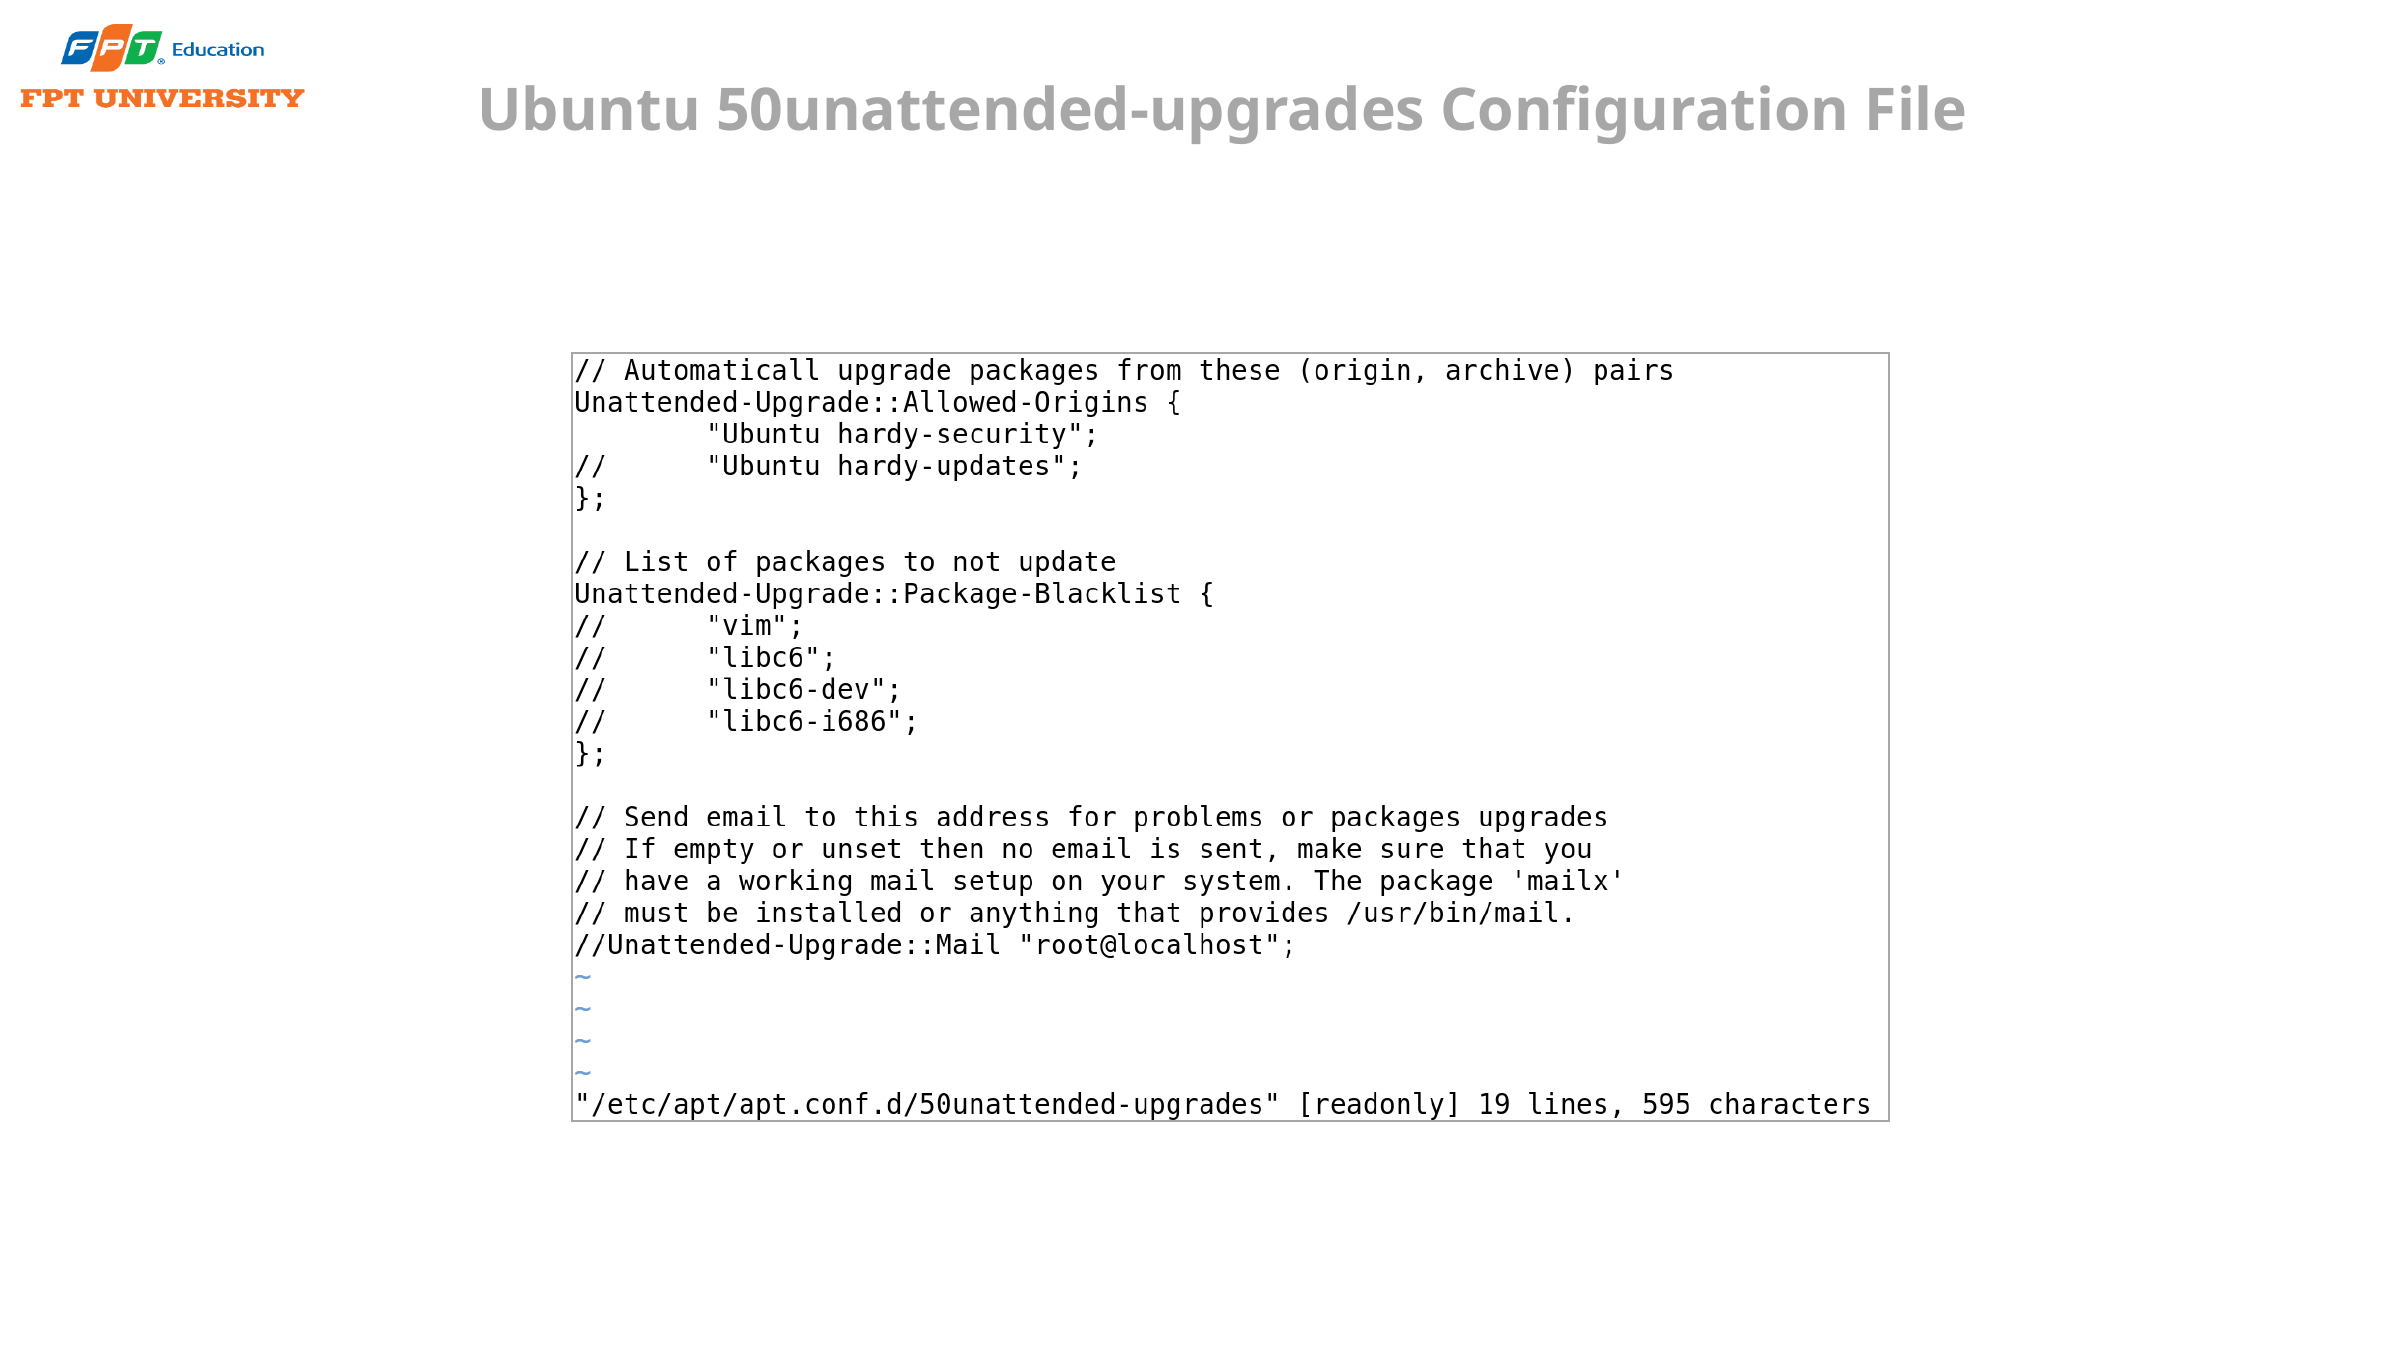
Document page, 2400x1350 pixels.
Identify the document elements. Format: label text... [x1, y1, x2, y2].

picture [0, 0, 315, 130]
title Ubuntu 50unattended-upgrades Configuration File [405, 59, 2041, 155]
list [573, 353, 1889, 1121]
